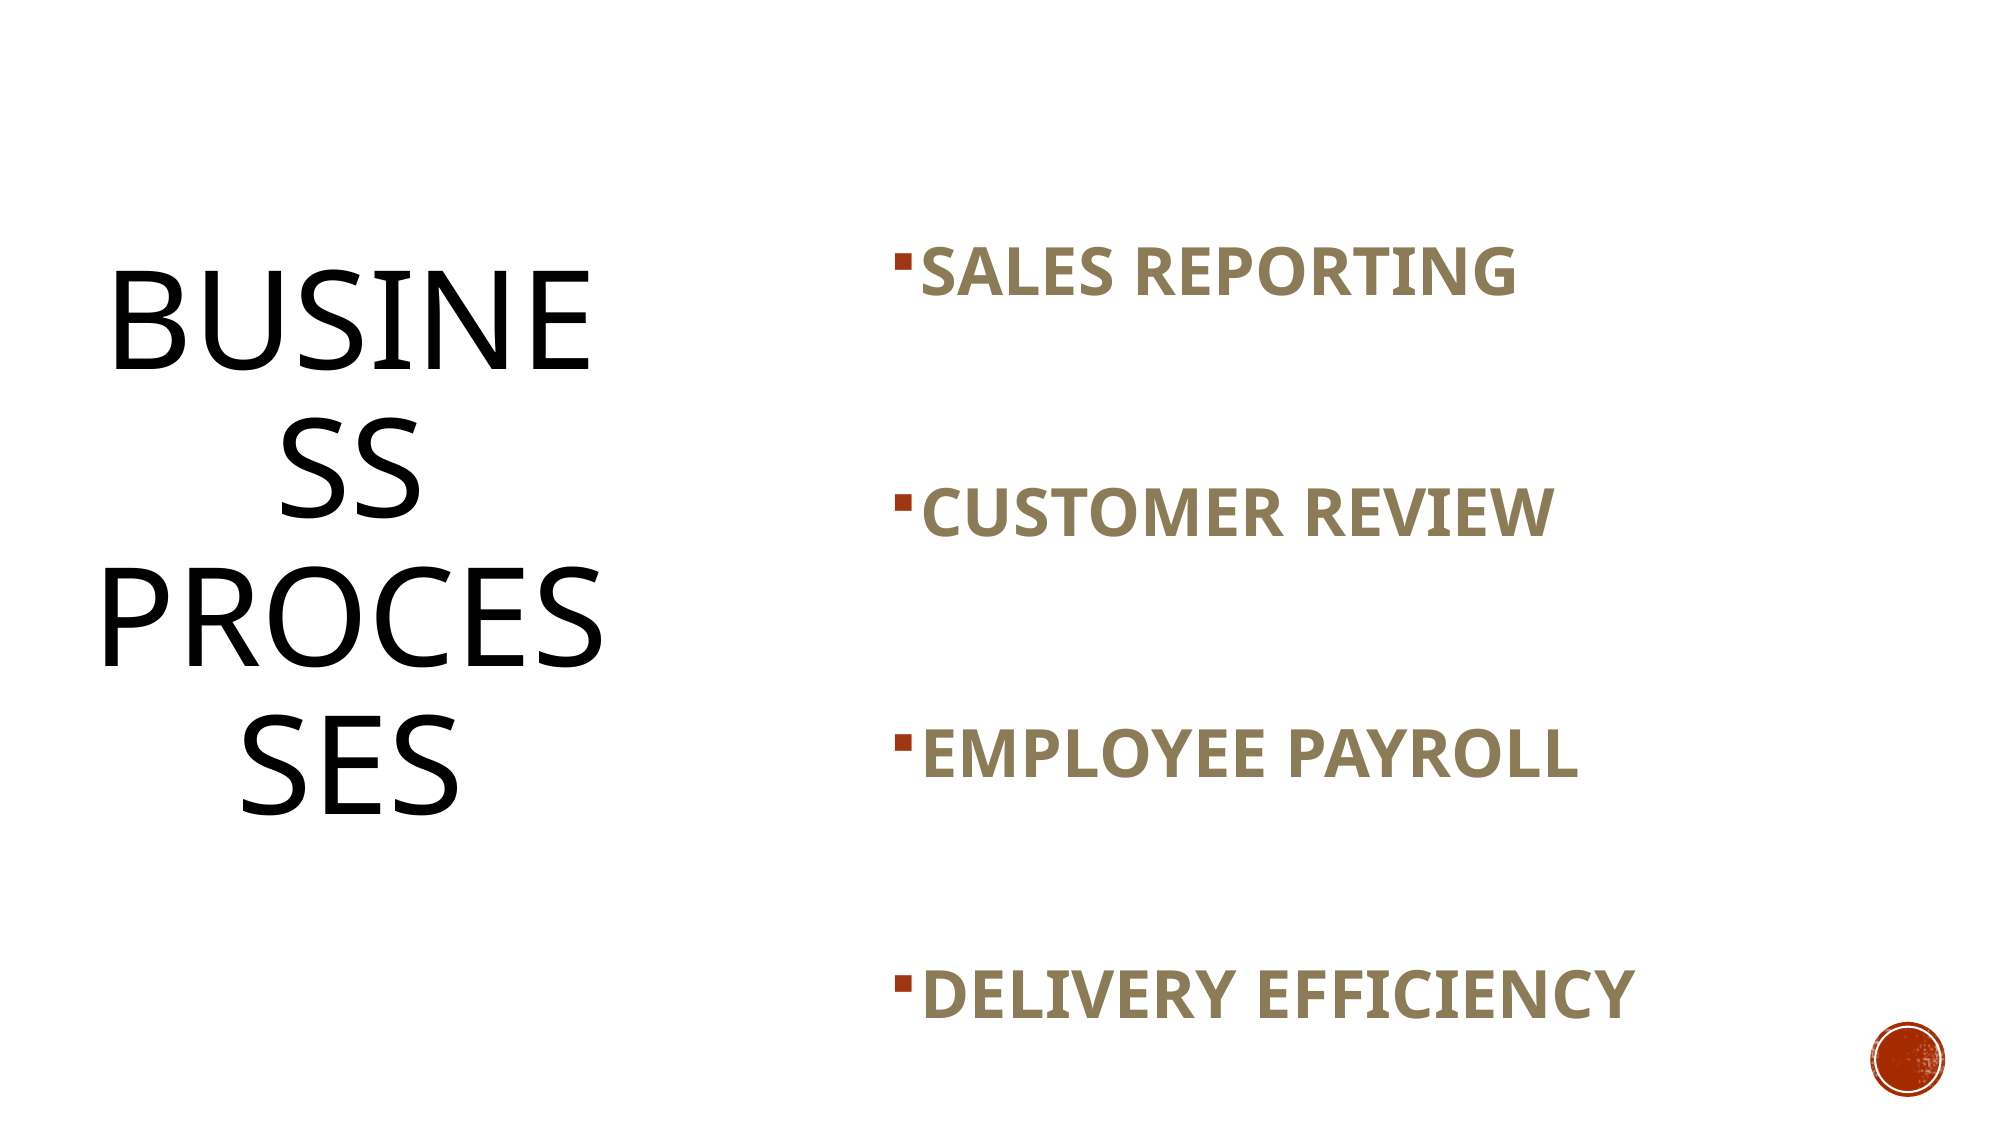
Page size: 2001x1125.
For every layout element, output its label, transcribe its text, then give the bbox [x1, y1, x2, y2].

list SALES REPORTING CUSTOMER REVIEW EMPLOYEE PAYROLL DELIVERY EFFICIENCY [875, 85, 2000, 751]
title BUSINESS PROCESSES [61, 170, 640, 925]
